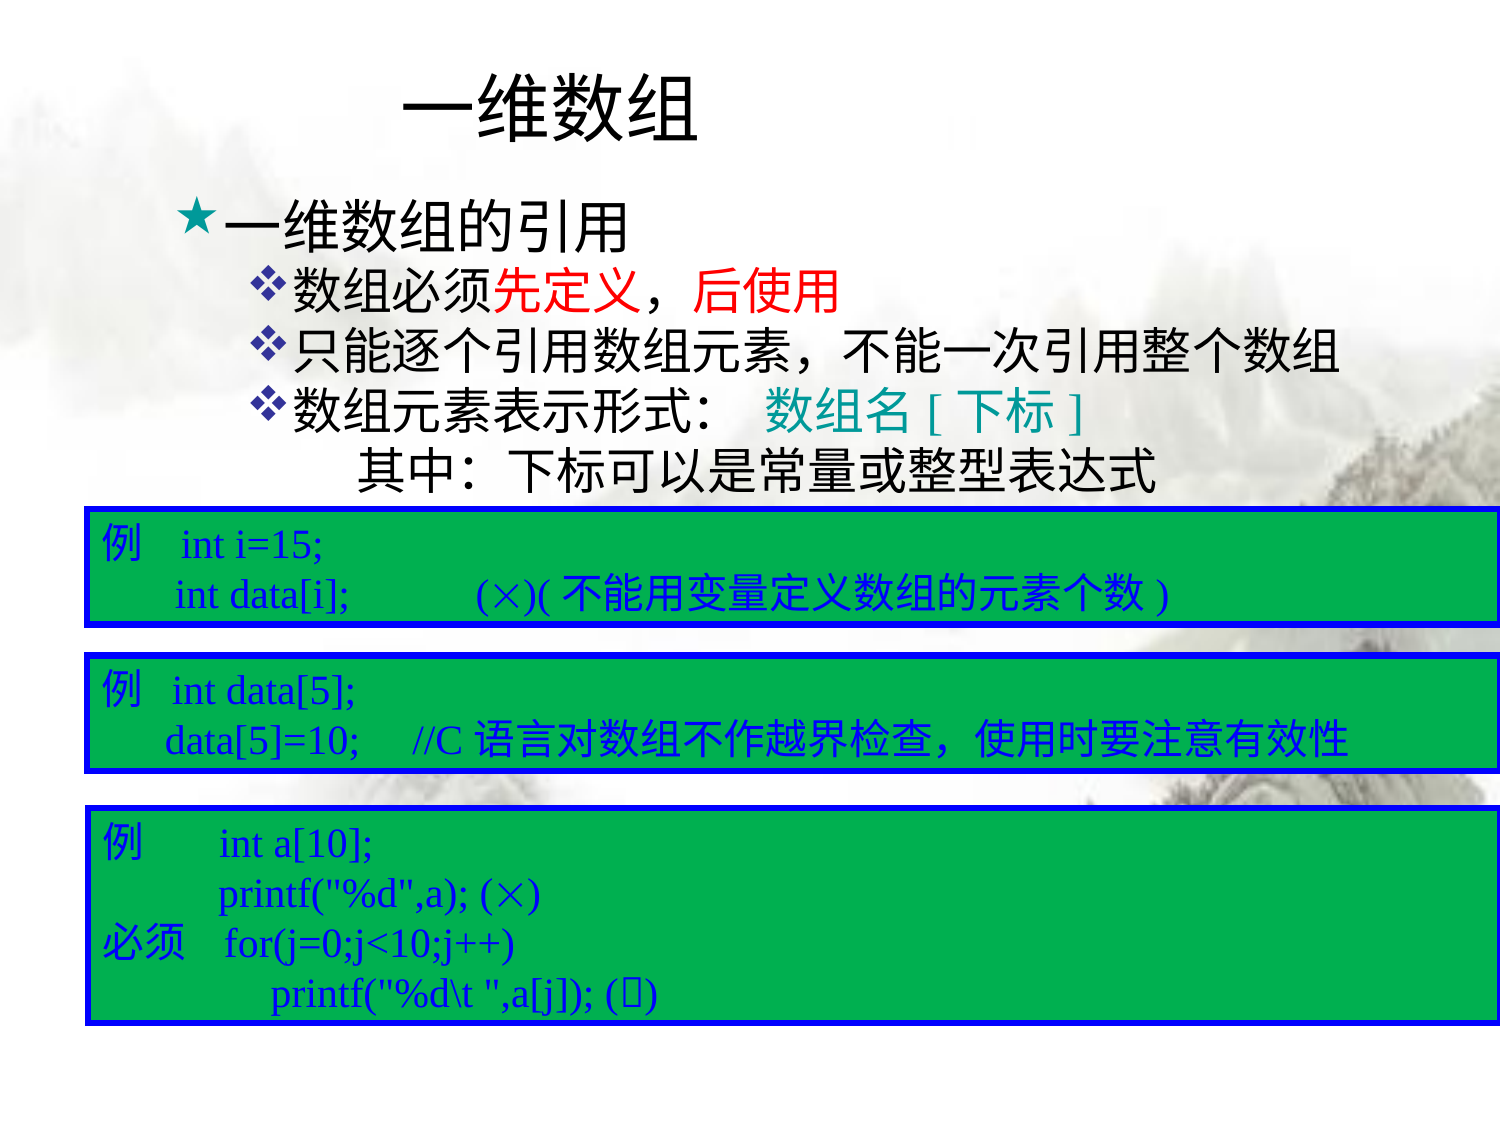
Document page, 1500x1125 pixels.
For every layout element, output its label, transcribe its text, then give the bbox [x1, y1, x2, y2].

text_box 例 int data[5]; data[5]=10; //C语言对数组不作越界检查，使用时要注意有效性 [86, 655, 1500, 771]
text_box 一维数组的引用 数组必须先定义，后使用 只能逐个引用数组元素，不能一次引用整个数组 数组元素表示形式： 数组名[下标] 其中：下标可以是常量或整型表达式 [117, 182, 1455, 509]
text_box 例 int a[10]; printf("%d",a); () 必须 for(j=0;j<10;j++) printf("%d\t ",a[j]); () [87, 807, 1500, 1024]
title 一维数组 [199, 37, 1426, 176]
picture [0, 0, 1500, 1125]
text_box 例 int i=15; int data[i]; ()(不能用变量定义数组的元素个数) [86, 509, 1500, 625]
